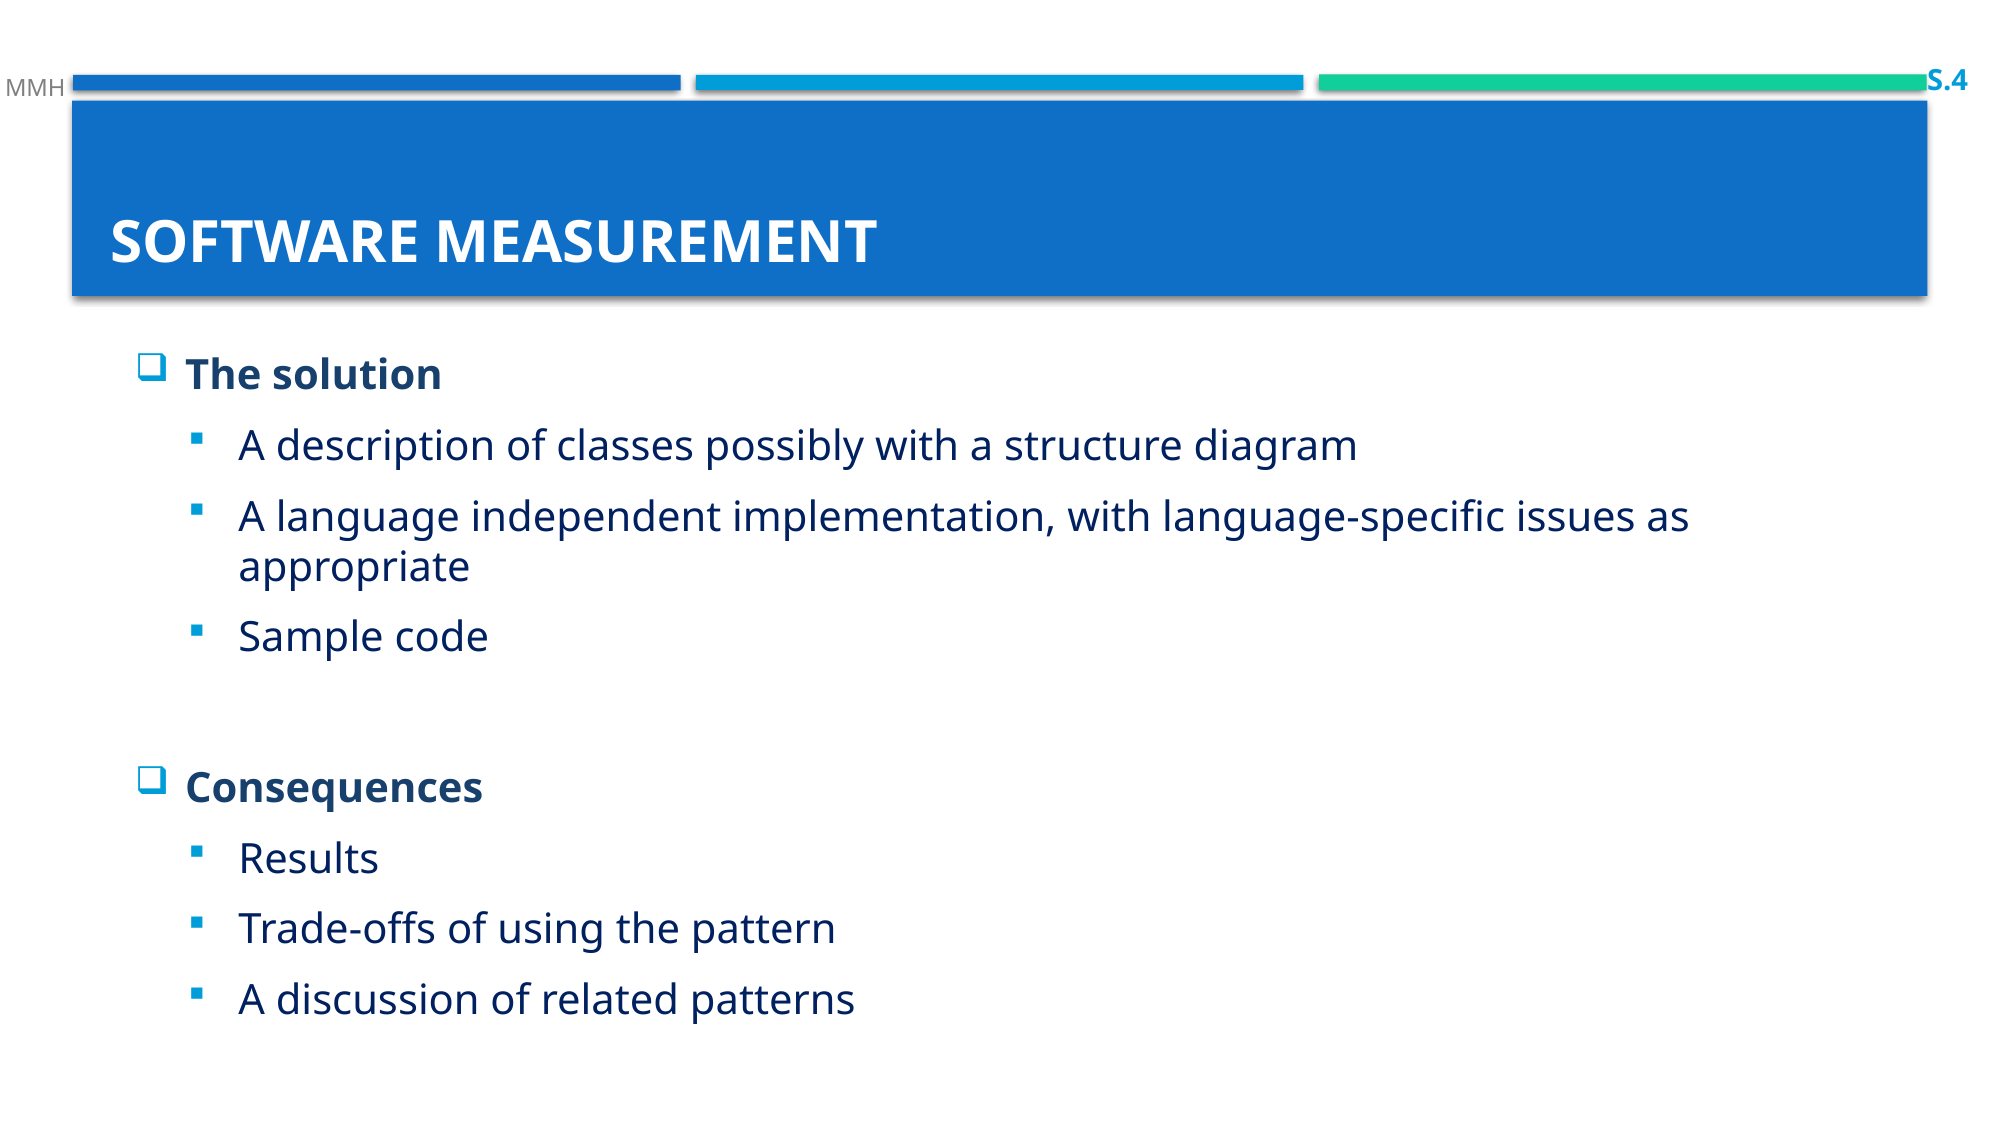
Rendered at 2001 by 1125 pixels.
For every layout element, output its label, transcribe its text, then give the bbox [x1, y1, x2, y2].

text_box S.4 [1903, 65, 1984, 97]
list The solution A description of classes possibly with a structure diagram A language independent implementation, with language-specific issues as appropriate Sample code Consequences Results Trade-offs of using the pattern A discussion of related patterns [120, 318, 1905, 1053]
text_box MMH [0, 64, 83, 110]
title Software measurement [95, 115, 1905, 282]
